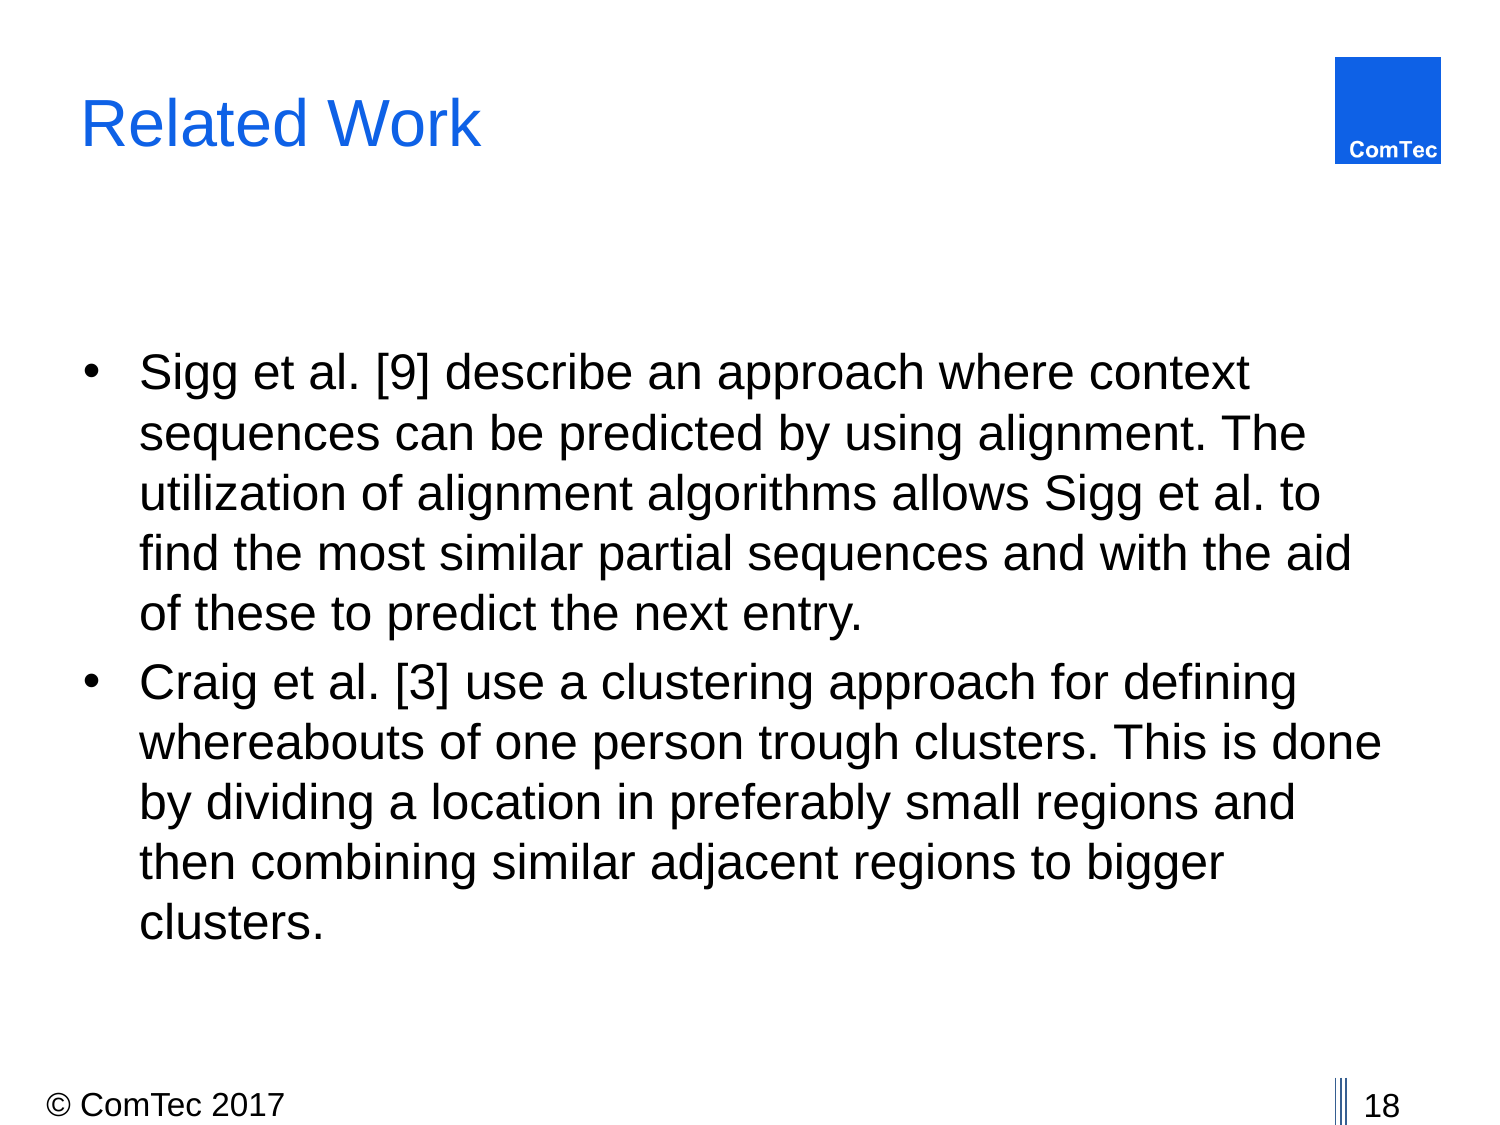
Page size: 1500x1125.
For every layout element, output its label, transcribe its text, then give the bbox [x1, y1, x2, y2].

picture [1335, 57, 1441, 164]
title Related Work [64, 42, 1155, 197]
list Sigg et al. [9] describe an approach where context sequences can be predicted by using alignment. The utilization of alignment algorithms allows Sigg et al. to find the most similar partial sequences and with the aid of these to predict the next entry. Craig et al. [3] use a clustering approach for defining whereabouts of one person trough clusters. This is done by dividing a location in preferably small regions and then combining similar adjacent regions to bigger clusters. [67, 262, 1418, 1005]
